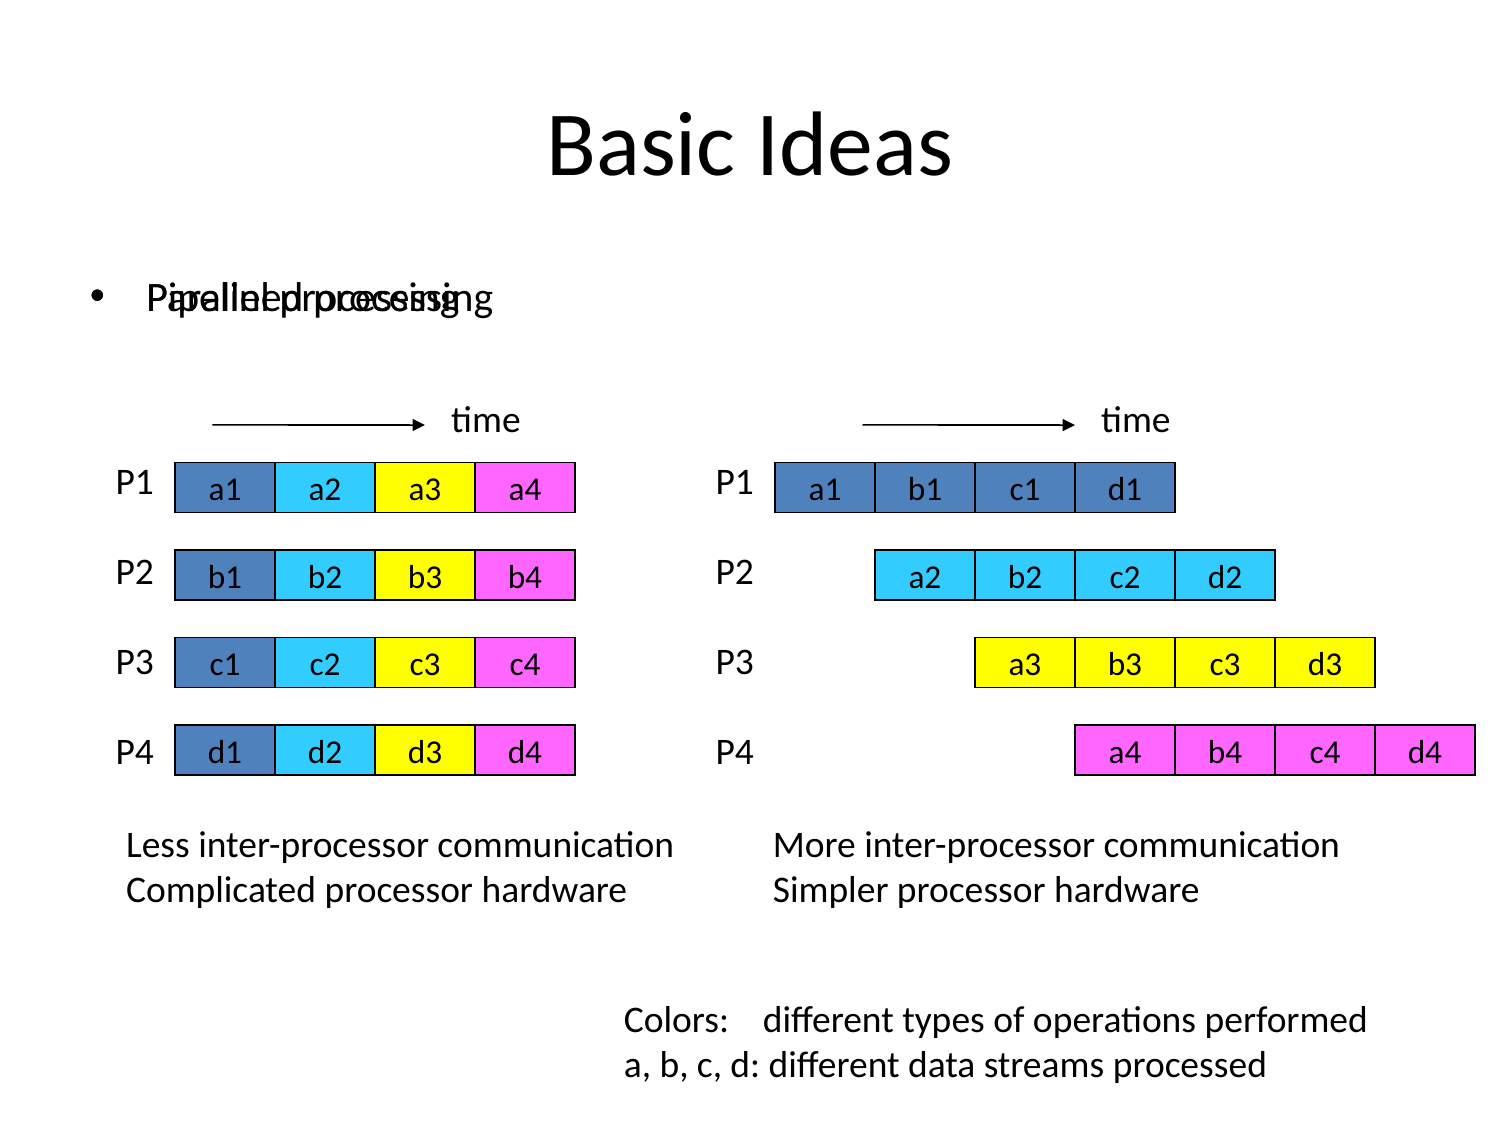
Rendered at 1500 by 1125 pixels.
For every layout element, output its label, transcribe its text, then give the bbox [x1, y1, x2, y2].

text_box b2 [275, 549, 375, 600]
text_box d2 [275, 725, 375, 775]
text_box d4 [1374, 725, 1475, 775]
text_box b3 [1074, 637, 1175, 688]
text_box c2 [275, 637, 375, 688]
text_box a1 [174, 462, 275, 513]
text_box b1 [875, 462, 975, 513]
title Basic Ideas [75, 45, 1425, 233]
text_box d1 [174, 725, 275, 775]
text_box P1 P2 P3 P4 [100, 449, 169, 780]
text_box c3 [375, 637, 474, 688]
text_box c4 [474, 637, 575, 688]
text_box Colors: different types of operations performed a, b, c, d: different data streams processed [609, 987, 1384, 1093]
text_box d3 [1275, 637, 1375, 688]
text_box a2 [875, 549, 975, 600]
text_box c3 [1175, 637, 1275, 688]
text_box time [1086, 387, 1186, 448]
text_box More inter-processor communication Simpler processor hardware [758, 812, 1356, 918]
text_box c4 [1275, 725, 1374, 775]
text_box time [436, 387, 536, 448]
text_box a4 [1074, 725, 1175, 775]
text_box d1 [1074, 462, 1175, 513]
text_box Less inter-processor communication Complicated processor hardware [111, 812, 690, 918]
text_box b2 [975, 549, 1074, 600]
text_box c1 [975, 462, 1074, 513]
text_box c1 [174, 637, 275, 688]
text_box b4 [474, 549, 575, 600]
text_box b4 [1175, 725, 1275, 775]
text_box c2 [1074, 549, 1175, 600]
list Pipelined processing [75, 262, 1425, 1005]
text_box [862, 418, 1075, 432]
text_box d4 [474, 725, 575, 775]
text_box a2 [275, 462, 375, 513]
text_box d2 [1175, 549, 1275, 600]
text_box a4 [474, 462, 575, 513]
text_box P1 P2 P3 P4 [700, 449, 769, 780]
text_box b1 [174, 549, 275, 600]
text_box b3 [375, 549, 474, 600]
text_box [212, 418, 425, 432]
text_box a1 [774, 462, 875, 513]
text_box d3 [375, 725, 474, 775]
text_box a3 [375, 462, 474, 513]
text_box a3 [975, 637, 1074, 688]
